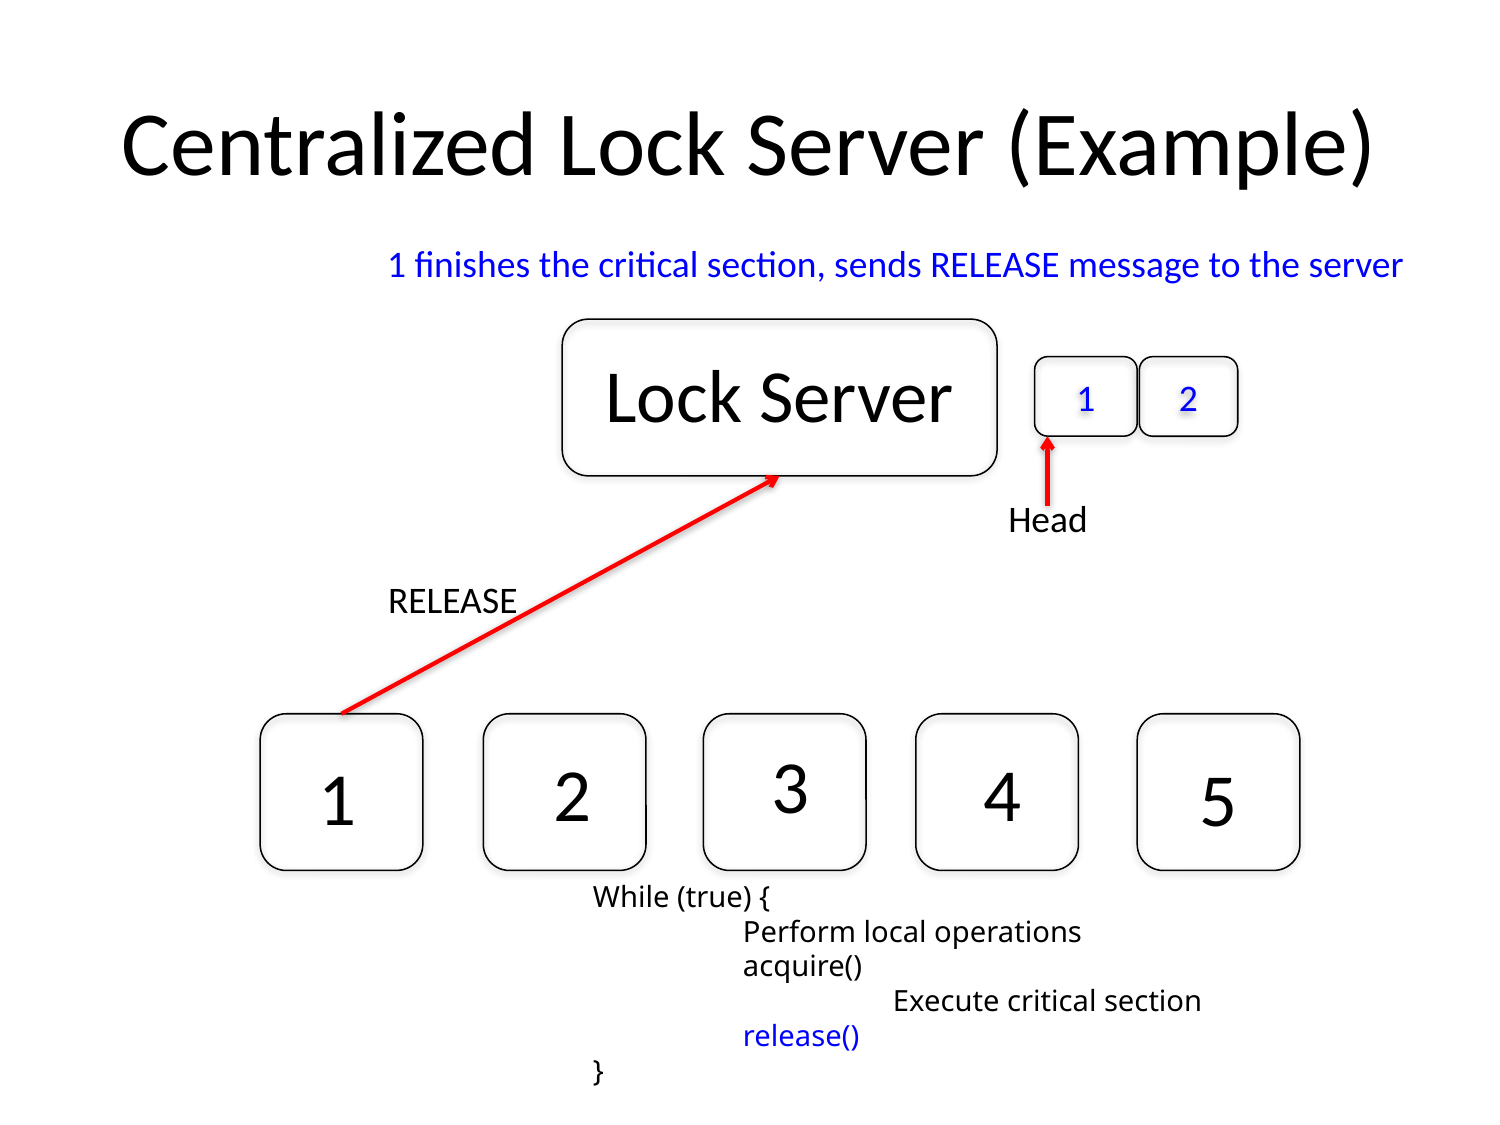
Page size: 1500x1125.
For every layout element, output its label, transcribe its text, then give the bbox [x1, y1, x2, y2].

text_box [561, 318, 998, 477]
text_box [482, 722, 647, 871]
text_box 3 [756, 731, 825, 837]
title Centralized Lock Server (Example) [75, 45, 1425, 233]
text_box [915, 712, 1080, 870]
text_box 1 [304, 742, 372, 848]
text_box 2 [538, 739, 607, 845]
text_box Lock Server [590, 339, 1016, 445]
text_box [259, 712, 424, 872]
text_box 4 [968, 739, 1036, 845]
text_box [702, 712, 867, 870]
text_box 2 [1138, 355, 1239, 438]
text_box [1136, 712, 1301, 872]
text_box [341, 475, 780, 714]
text_box 5 [1184, 744, 1253, 850]
text_box 1 [1033, 355, 1137, 437]
text_box 1 finishes the critical section, sends RELEASE message to the server [372, 232, 1421, 293]
text_box Head [993, 487, 1104, 548]
text_box While (true) { Perform local operations acquire() Execute critical section release() } [503, 870, 1254, 1095]
